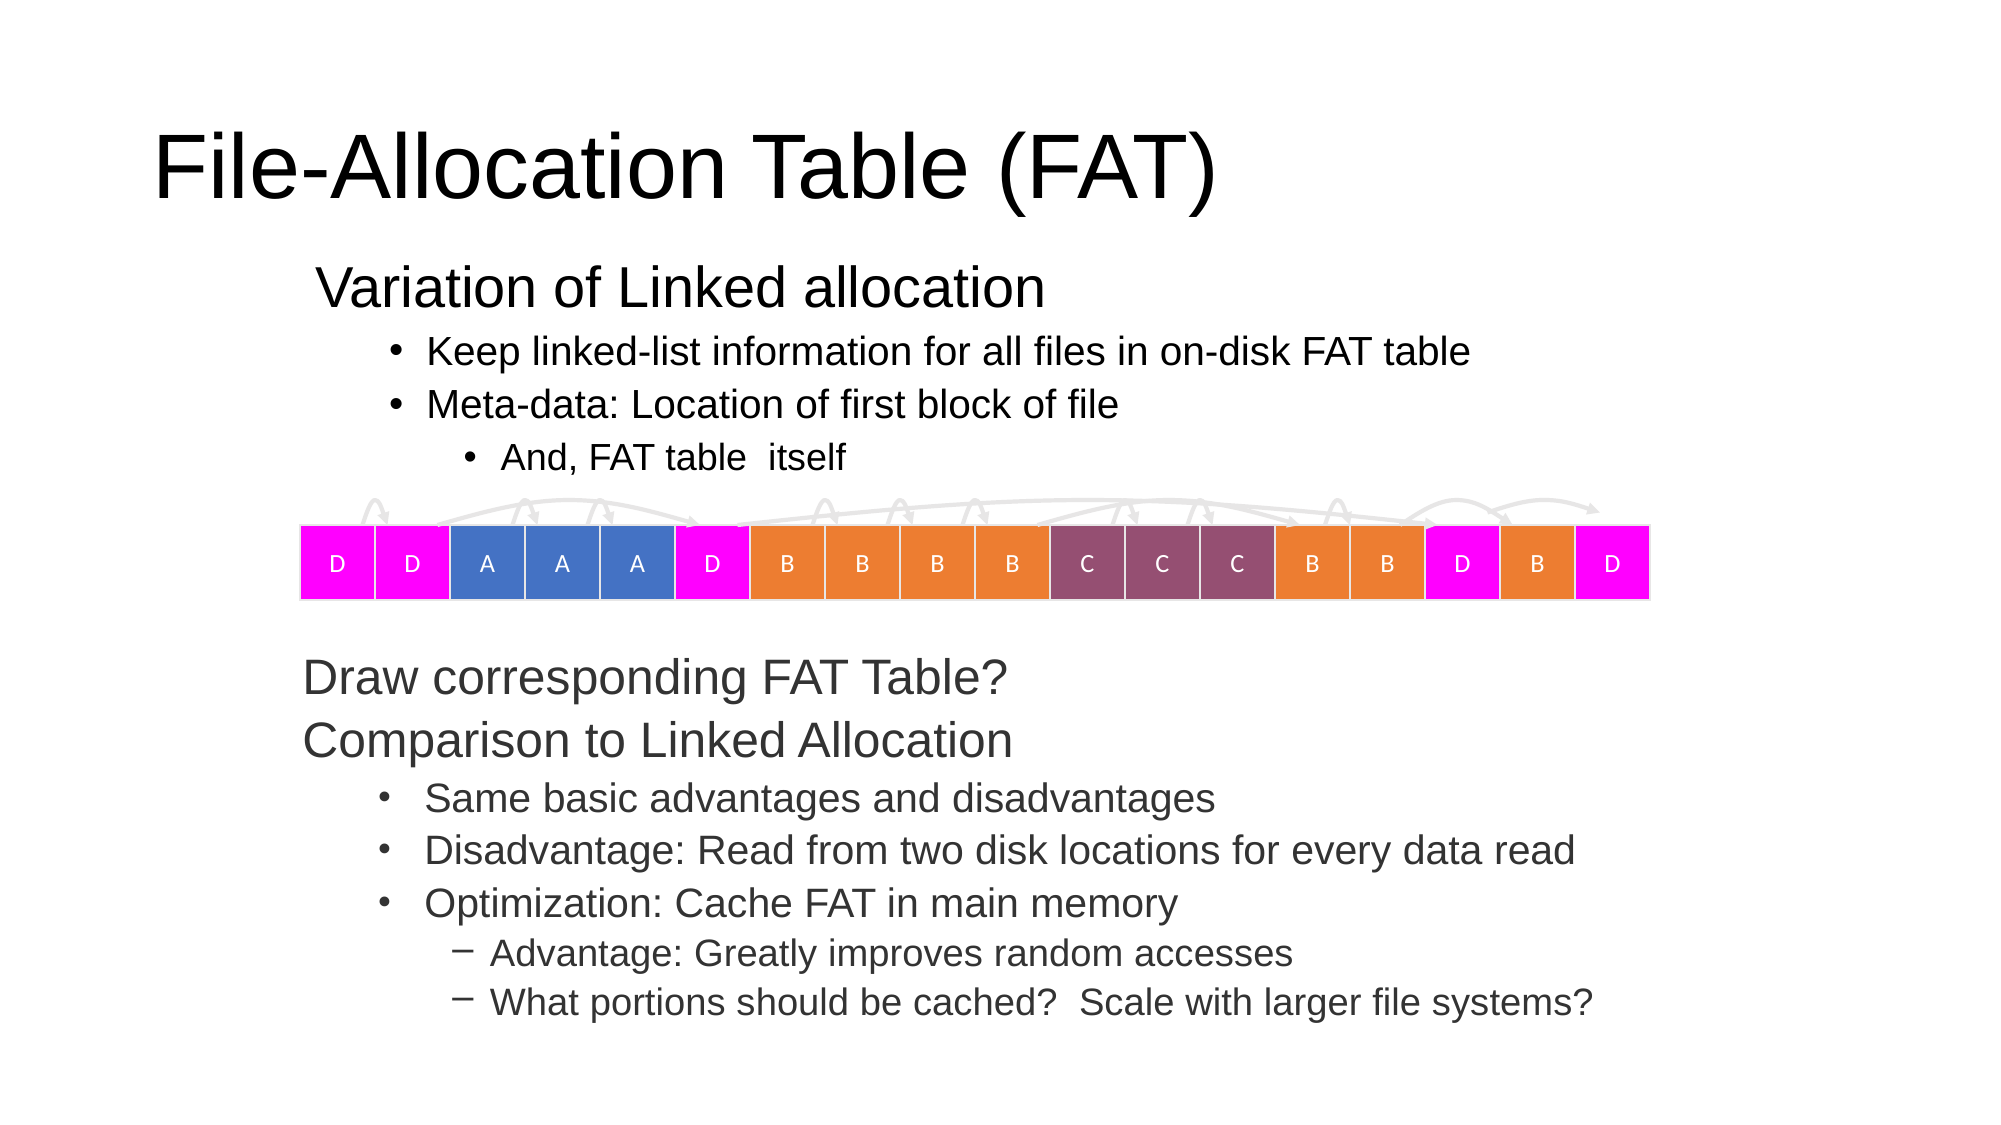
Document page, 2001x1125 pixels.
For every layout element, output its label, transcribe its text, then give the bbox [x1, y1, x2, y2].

title File-Allocation Table (FAT) [137, 59, 1863, 278]
text_box Draw corresponding FAT Table? Comparison to Linked Allocation Same basic advantages and disadvantages Disadvantage: Read from two disk locations for every data read Optimization: Cache FAT in main memory Advantage: Greatly improves random accesses What portions should be cached? Scale with larger file systems? [287, 643, 1675, 1082]
list Variation of Linked allocation Keep linked-list information for all files in on-disk FAT table Meta-data: Location of first block of file And, FAT table itself [300, 249, 1688, 488]
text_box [299, 499, 1650, 600]
